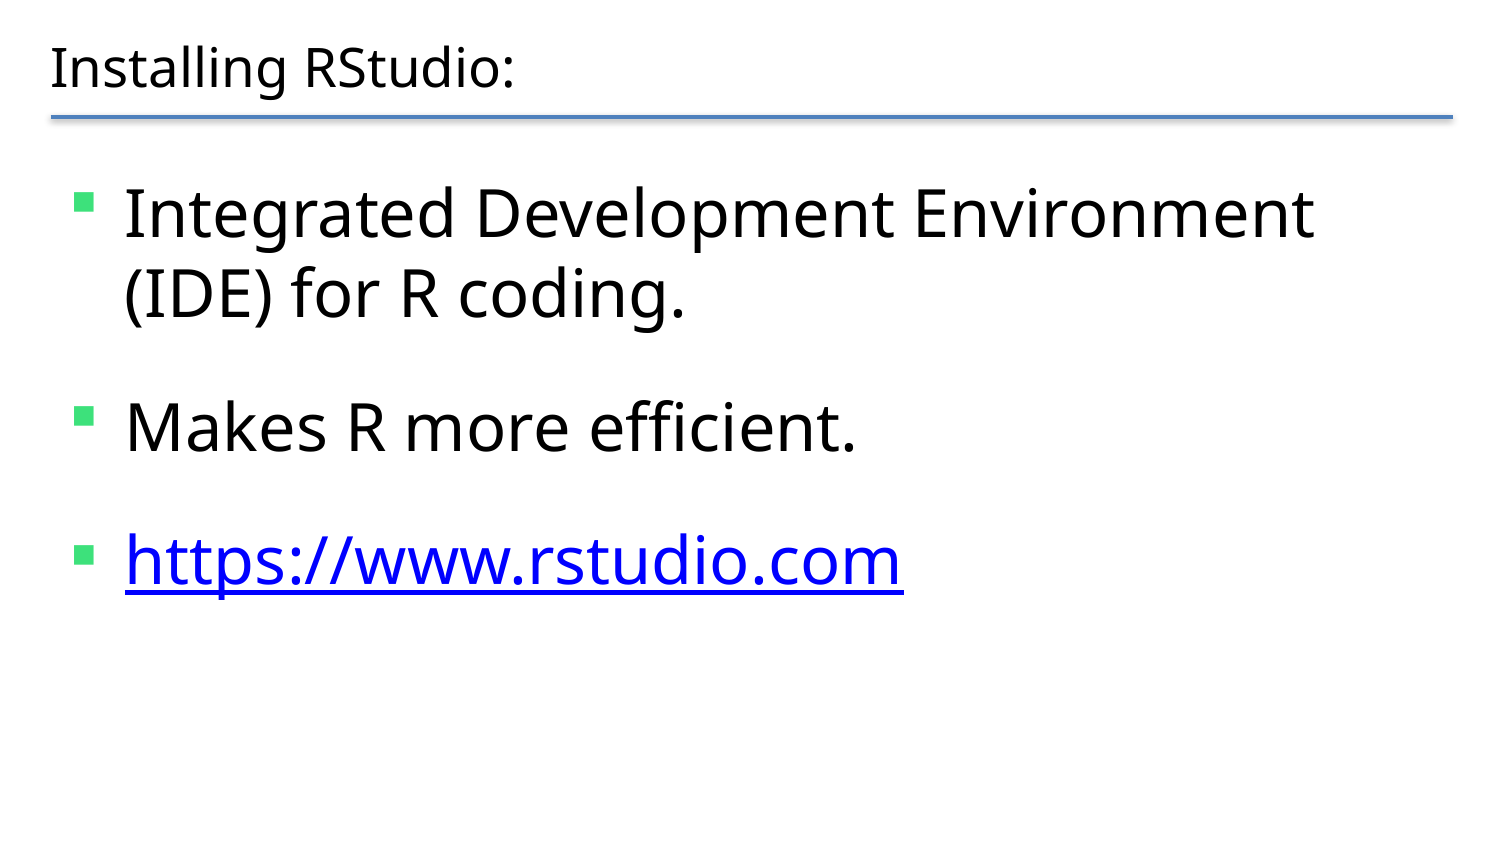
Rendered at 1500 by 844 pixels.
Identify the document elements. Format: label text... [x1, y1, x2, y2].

title Installing RStudio: [35, 25, 1386, 107]
list Integrated Development Environment (IDE) for R coding. Makes R more efficient. https://www.rstudio.com [53, 163, 1404, 720]
